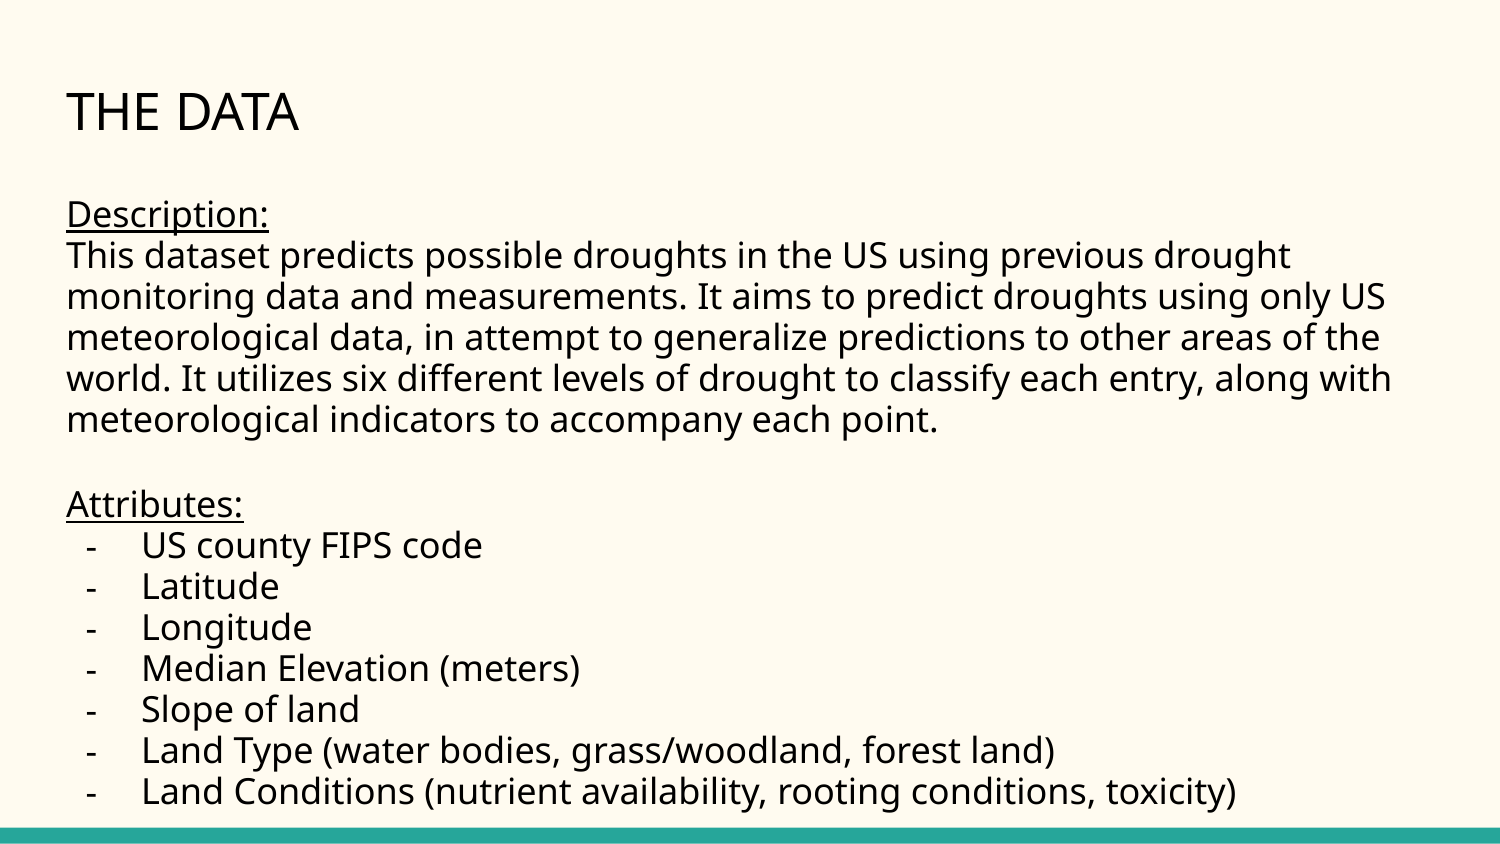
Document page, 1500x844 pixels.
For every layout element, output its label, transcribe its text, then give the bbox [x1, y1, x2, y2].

list Description: This dataset predicts possible droughts in the US using previous drought monitoring data and measurements. It aims to predict droughts using only US meteorological data, in attempt to generalize predictions to other areas of the world. It utilizes six different levels of drought to classify each entry, along with meteorological indicators to accompany each point. Attributes: US county FIPS code Latitude Longitude Median Elevation (meters) Slope of land Land Type (water bodies, grass/woodland, forest land) Land Conditions (nutrient availability, rooting conditions, toxicity) [51, 179, 1449, 737]
title THE DATA [51, 60, 1449, 162]
